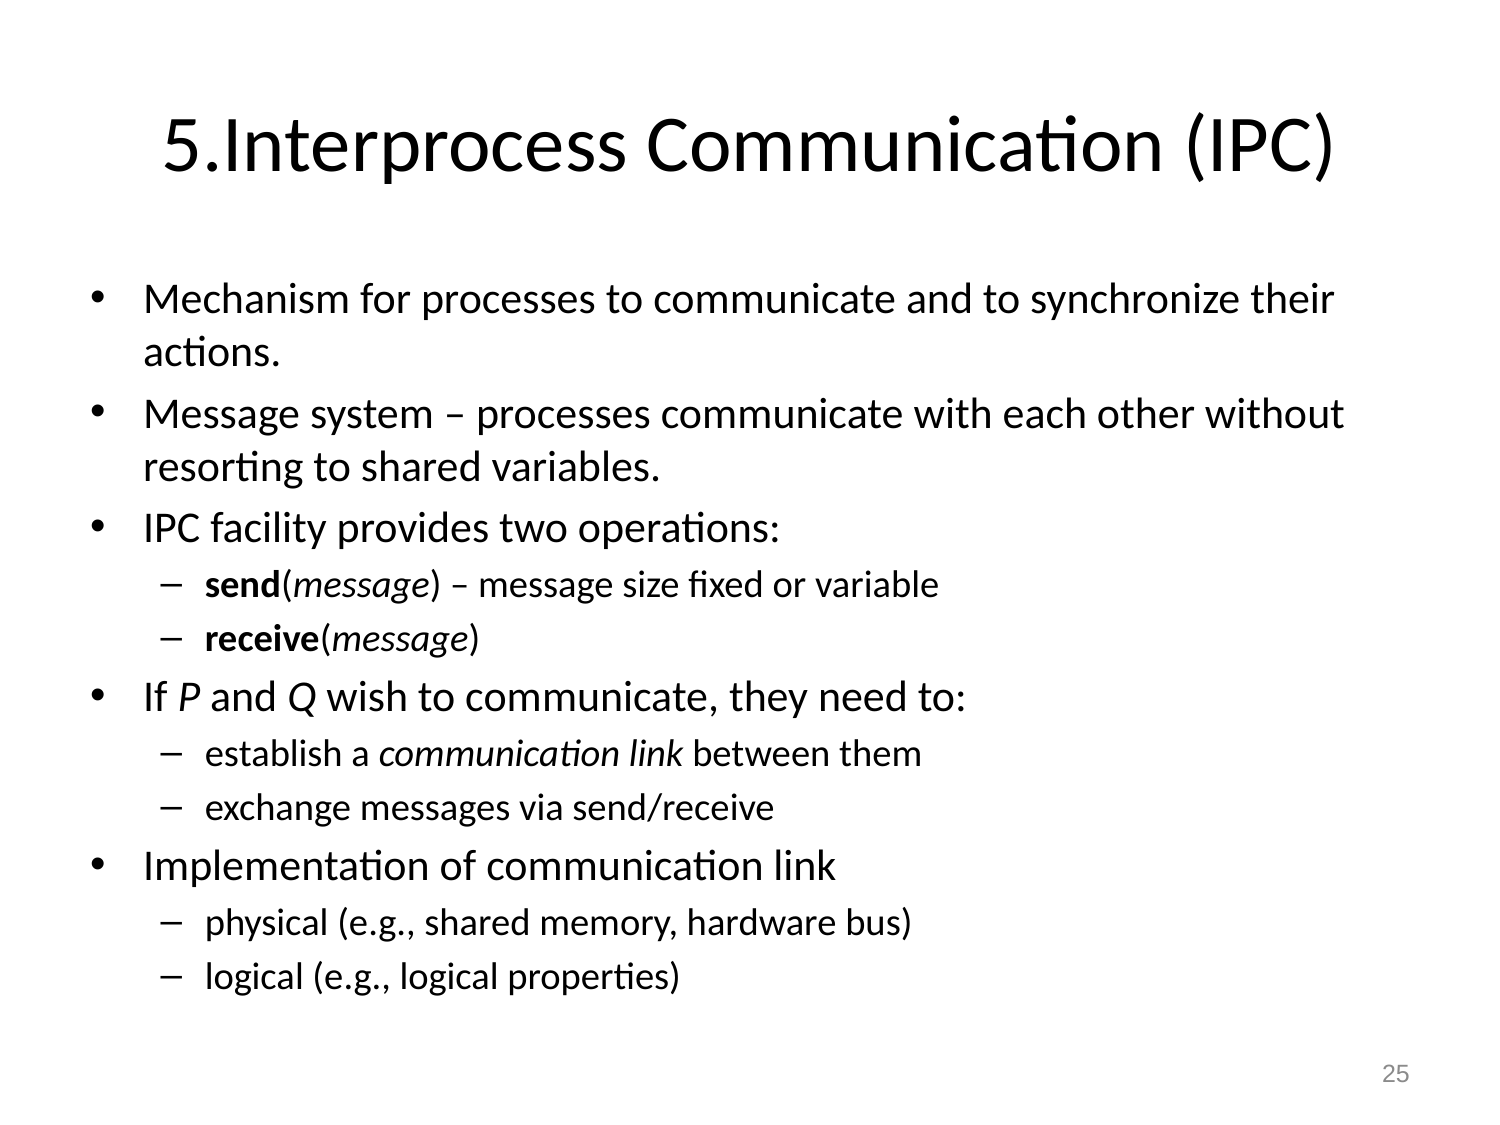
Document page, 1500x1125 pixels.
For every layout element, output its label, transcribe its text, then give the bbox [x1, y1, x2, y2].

title 5.Interprocess Communication (IPC) [75, 45, 1425, 233]
slide_number 25 [1074, 1042, 1425, 1103]
list Mechanism for processes to communicate and to synchronize their actions. Message system – processes communicate with each other without resorting to shared variables. IPC facility provides two operations: send(message) – message size fixed or variable receive(message) If P and Q wish to communicate, they need to: establish a communication link between them exchange messages via send/receive Implementation of communication link physical (e.g., shared memory, hardware bus) logical (e.g., logical properties) [75, 262, 1425, 1005]
